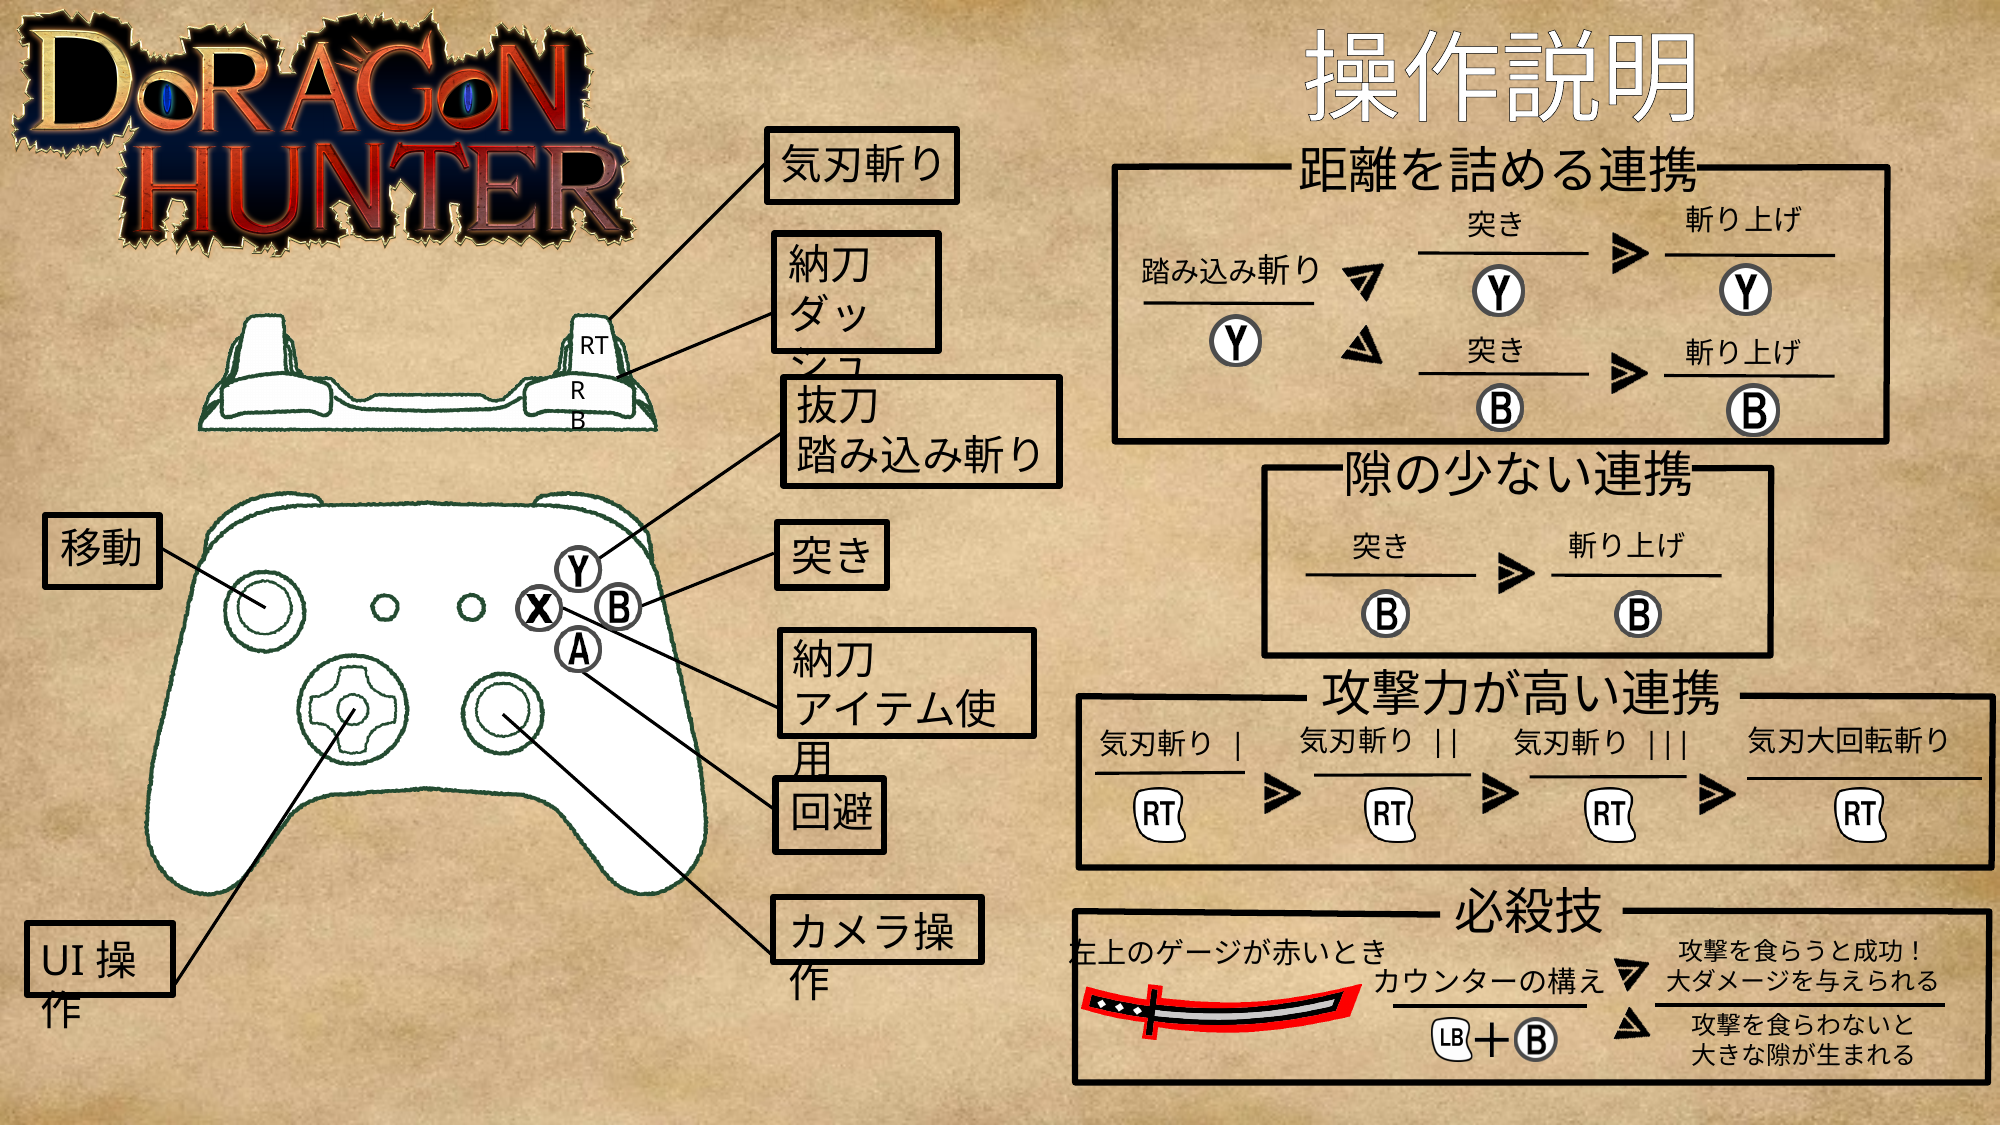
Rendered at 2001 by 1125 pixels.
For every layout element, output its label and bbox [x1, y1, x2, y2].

text_box [159, 547, 266, 608]
text_box [639, 553, 774, 607]
picture [0, 0, 2000, 1125]
text_box [174, 708, 355, 960]
text_box [616, 288, 774, 378]
text_box [579, 431, 784, 573]
text_box [582, 684, 776, 811]
text_box [609, 163, 766, 320]
text_box [502, 714, 774, 932]
text_box [562, 607, 779, 684]
